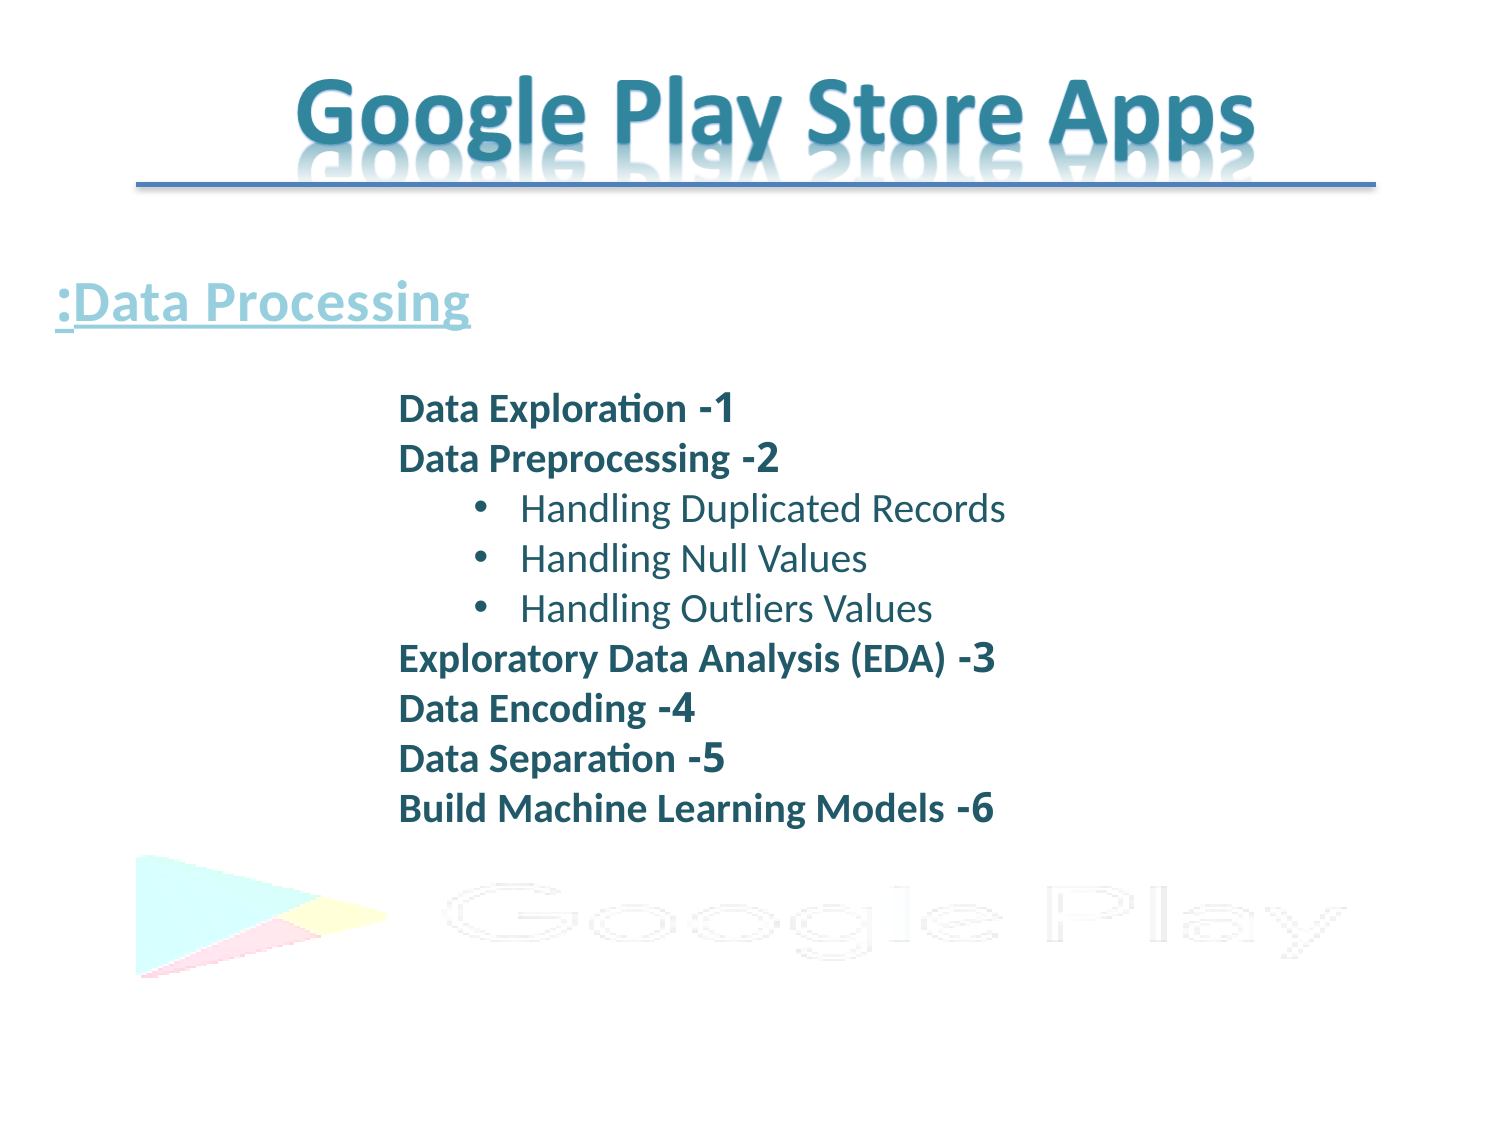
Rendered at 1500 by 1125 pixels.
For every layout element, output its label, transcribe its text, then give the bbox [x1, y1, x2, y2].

picture [0, 692, 1500, 1125]
text_box 1- Data Exploration 2- Data Preprocessing Handling Duplicated Records Handling Null Values Handling Outliers Values 3- Exploratory Data Analysis (EDA) 4- Data Encoding 5- Data Separation 6- Build Machine Learning Models [383, 373, 1058, 690]
text_box Data Processing: [40, 255, 632, 341]
picture [229, 18, 1321, 184]
picture [229, 185, 1321, 238]
